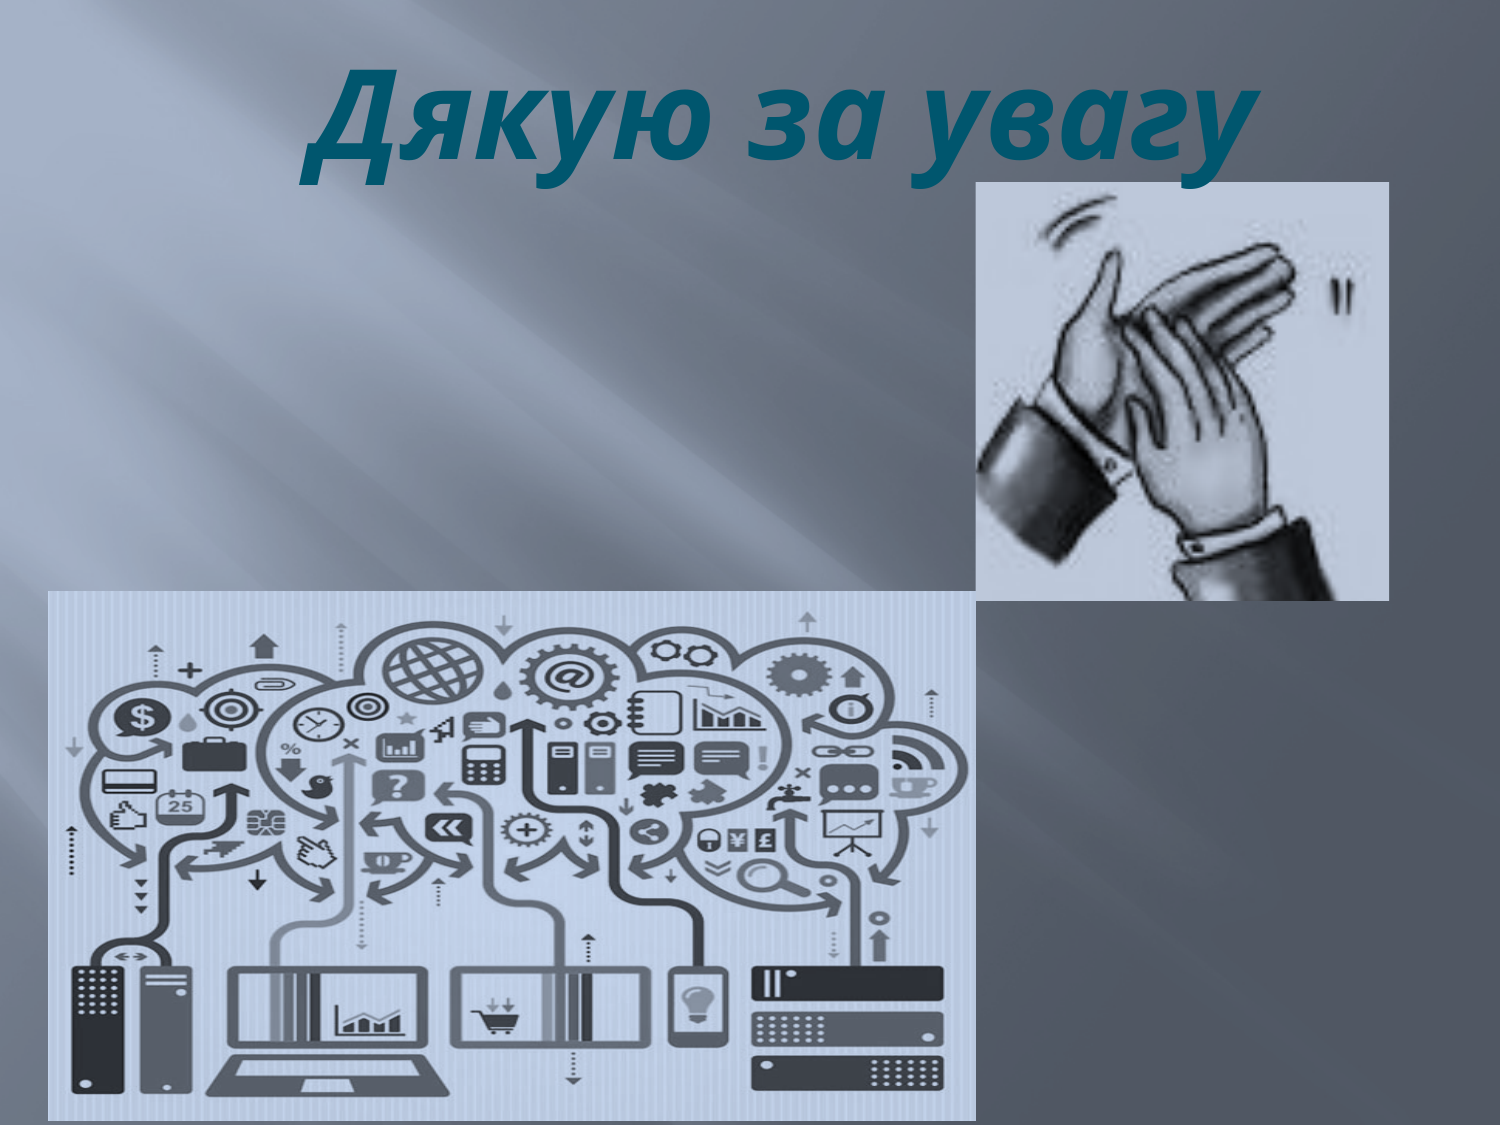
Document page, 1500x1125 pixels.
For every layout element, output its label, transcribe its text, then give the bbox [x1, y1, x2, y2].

text_box Дякую за увагу [95, 66, 1472, 192]
picture [48, 182, 1390, 1121]
